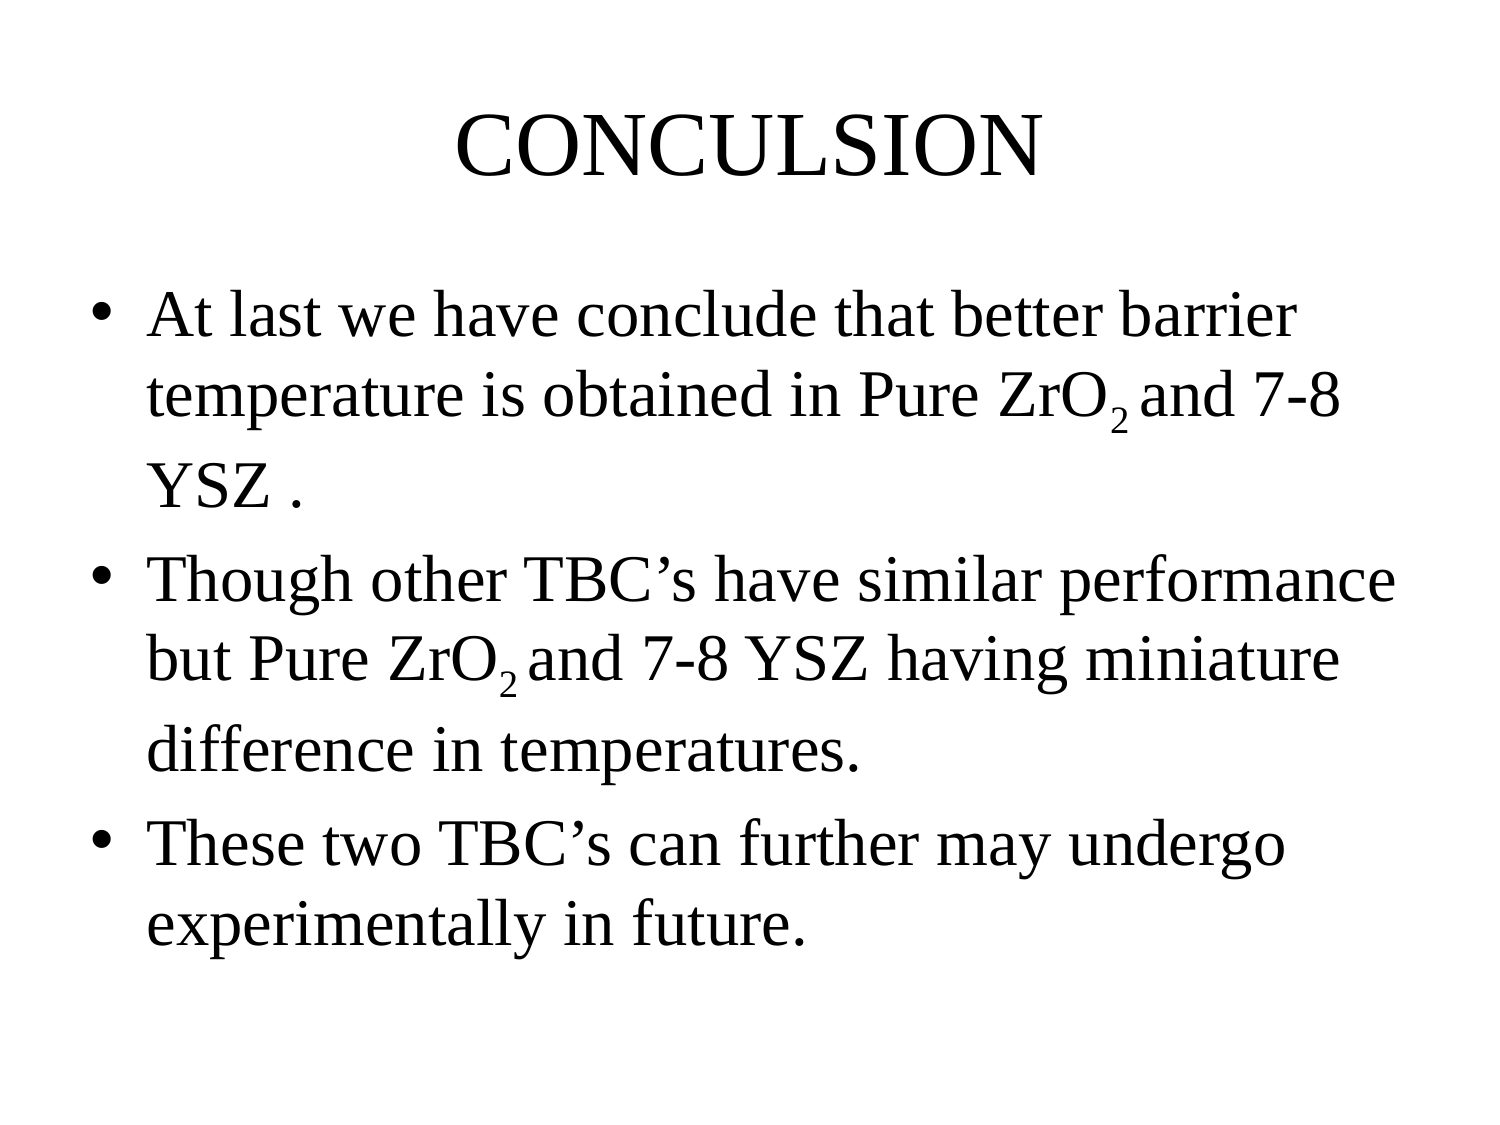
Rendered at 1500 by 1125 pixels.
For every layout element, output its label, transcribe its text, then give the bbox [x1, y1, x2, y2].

title CONCULSION [75, 45, 1425, 233]
list At last we have conclude that better barrier temperature is obtained in Pure ZrO2 and 7-8 YSZ . Though other TBC’s have similar performance but Pure ZrO2 and 7-8 YSZ having miniature difference in temperatures. These two TBC’s can further may undergo experimentally in future. [75, 262, 1425, 1005]
